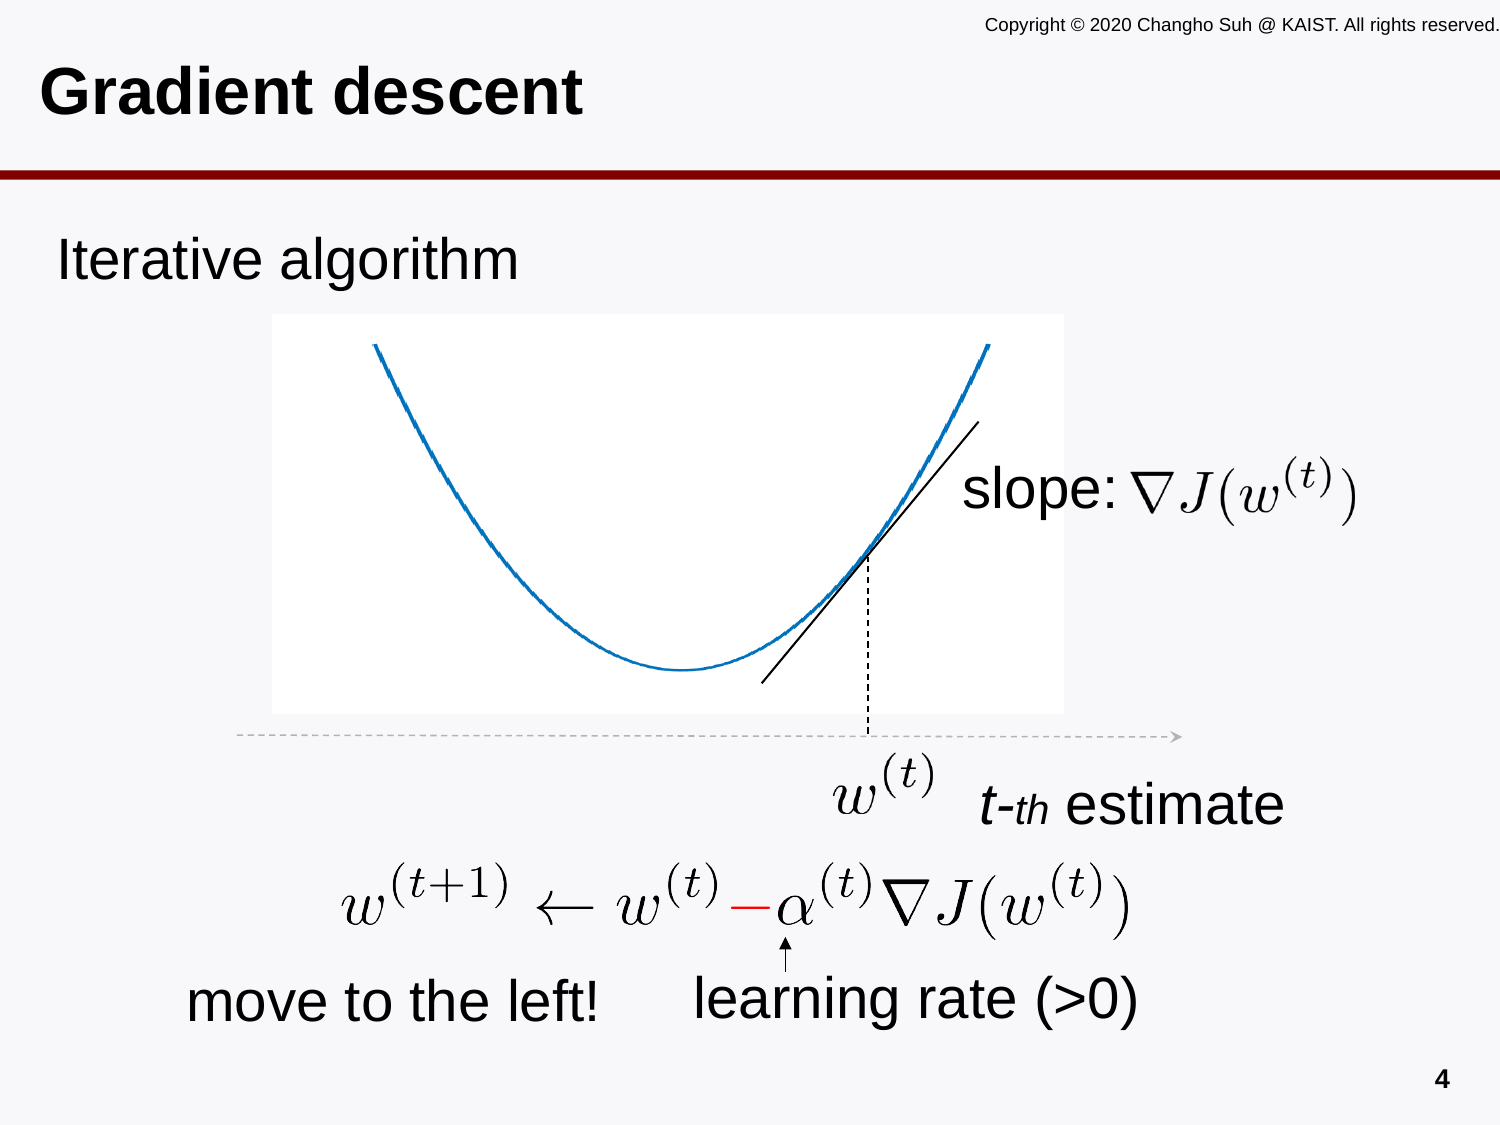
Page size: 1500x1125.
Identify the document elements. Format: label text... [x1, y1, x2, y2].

slide_number 3 [1113, 1053, 1464, 1095]
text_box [236, 734, 1183, 738]
picture [832, 752, 933, 814]
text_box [761, 421, 979, 684]
picture [340, 862, 1128, 940]
title Gradient descent [24, 24, 1459, 150]
picture [272, 314, 1065, 715]
picture [1130, 455, 1356, 526]
text_box t-th estimate [964, 758, 1382, 847]
text_box slope: [1070, 442, 1170, 530]
text_box move to the left! [171, 955, 696, 1044]
text_box learning rate (>0) [678, 952, 1289, 1040]
text_box Iterative algorithm [41, 213, 609, 301]
